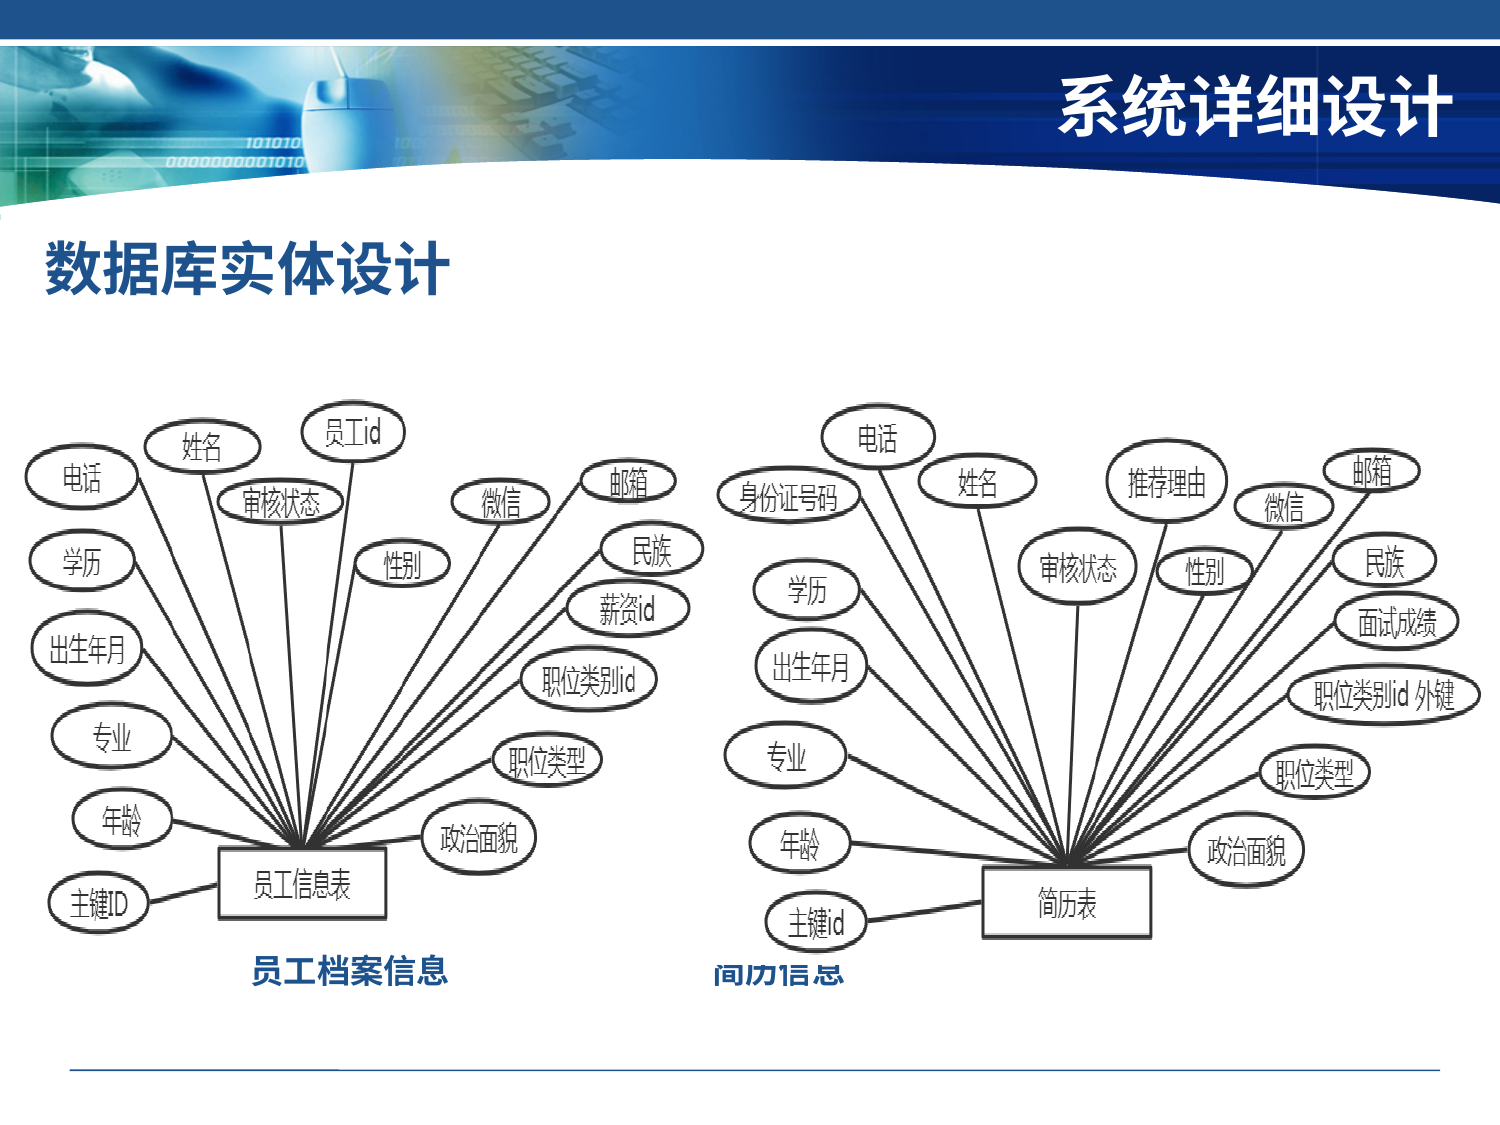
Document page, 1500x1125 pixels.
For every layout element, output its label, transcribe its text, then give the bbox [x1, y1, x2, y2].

list 数据库实体设计 员工档案信息 简历信息 [29, 950, 1471, 1059]
picture [19, 385, 1483, 965]
title 系统详细设计 [182, 54, 1471, 155]
picture [0, 46, 1500, 206]
list 数据库实体设计 员工档案信息 简历信息 [29, 224, 1471, 391]
